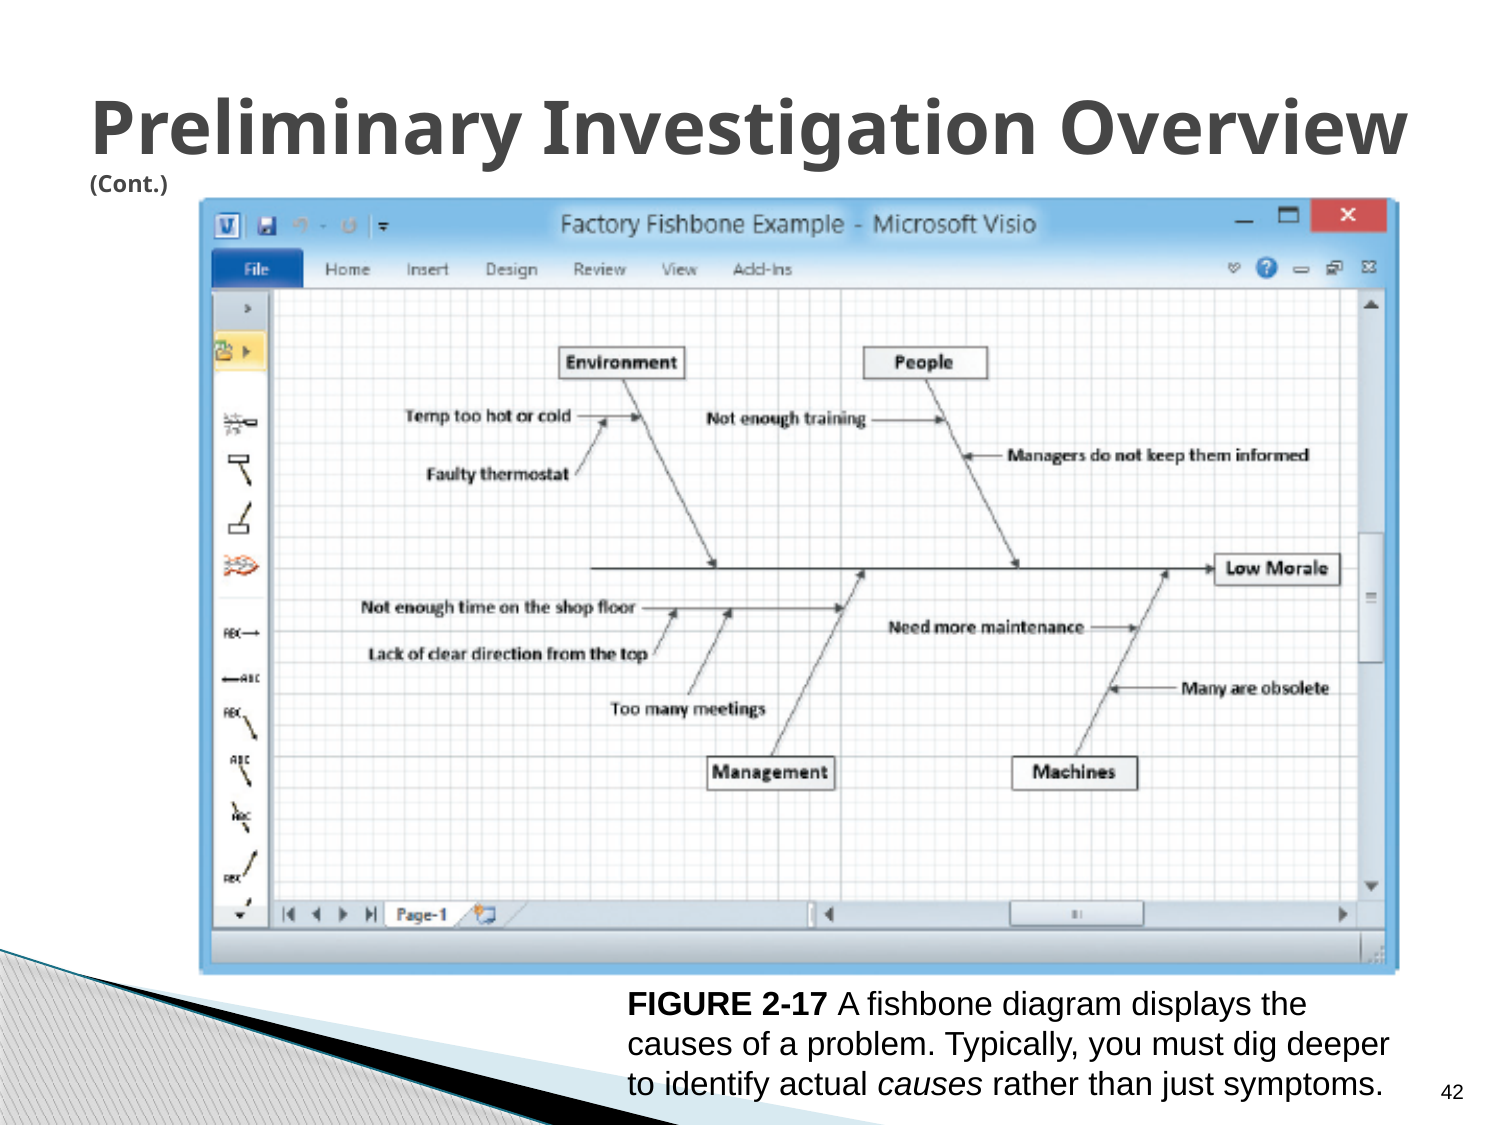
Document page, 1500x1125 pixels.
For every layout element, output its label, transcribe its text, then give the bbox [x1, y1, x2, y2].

slide_number 42 [1418, 1051, 1479, 1112]
picture [187, 192, 1426, 988]
text_box FIGURE 2-17 A fishbone diagram displays the causes of a problem. Typically, you must dig deeper to identify actual causes rather than just symptoms. [612, 997, 1425, 1110]
title Preliminary Investigation Overview (Cont.) [75, 45, 1425, 233]
